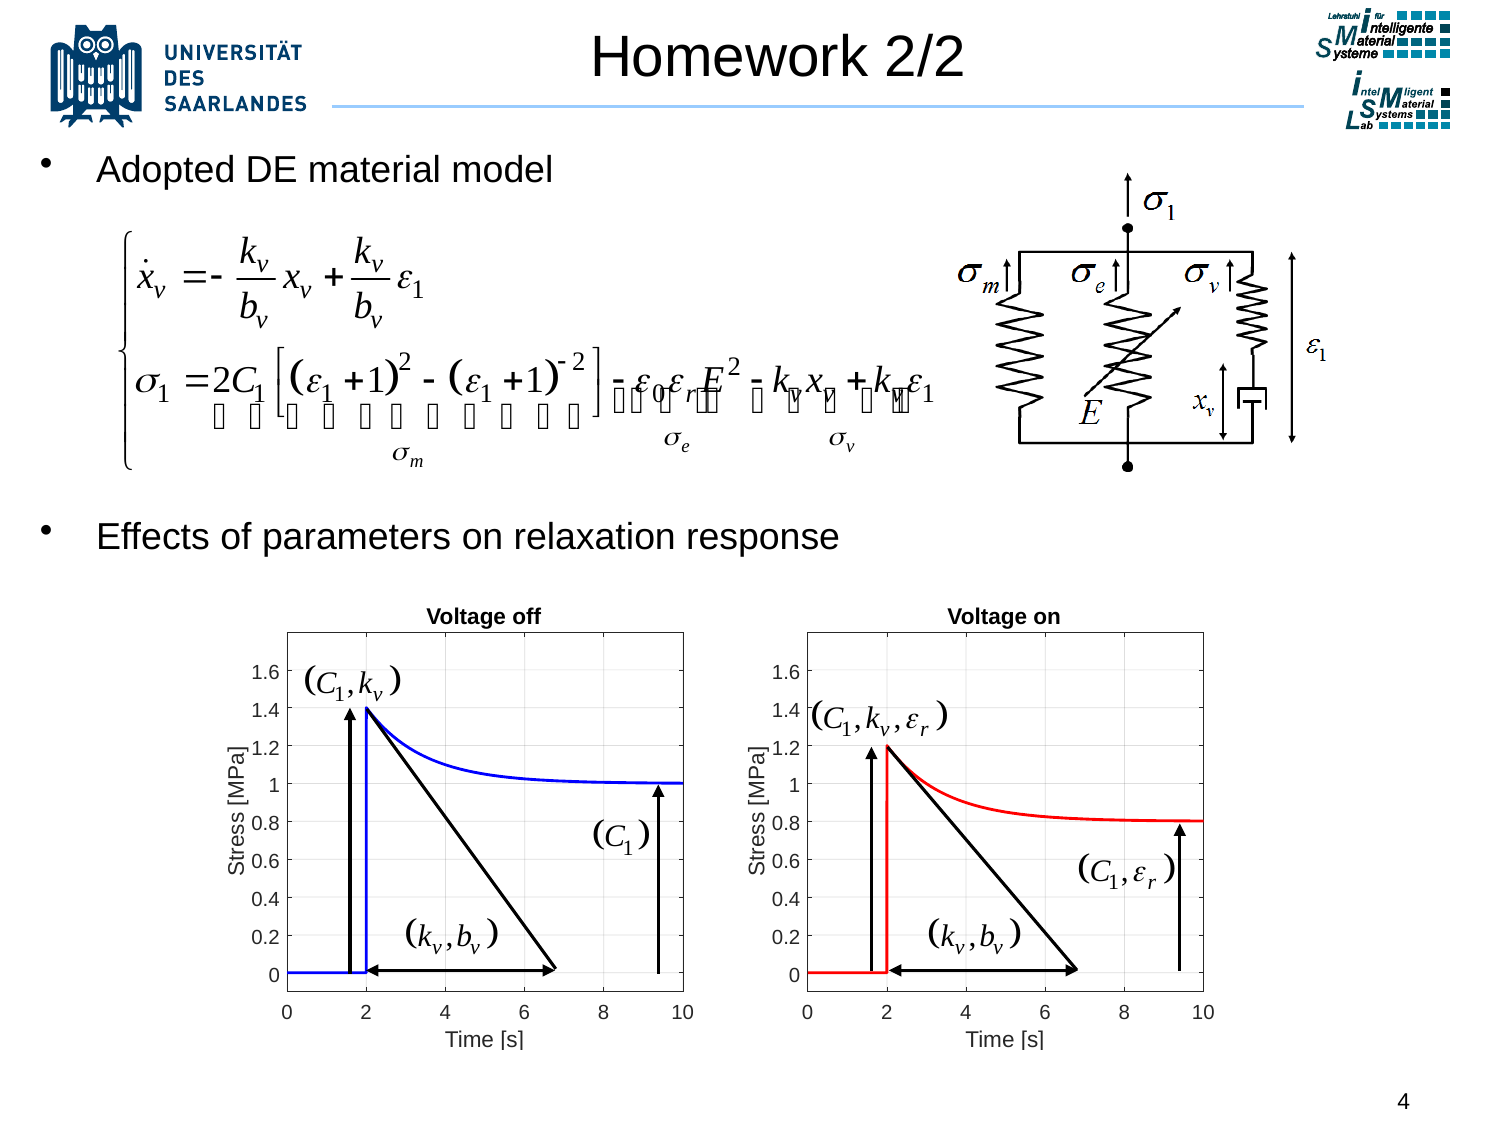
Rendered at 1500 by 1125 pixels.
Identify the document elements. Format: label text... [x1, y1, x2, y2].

slide_number 4 [1074, 1079, 1425, 1125]
picture [950, 164, 1330, 472]
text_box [108, 219, 947, 483]
list Adopted DE material model Effects of parameters on relaxation response [24, 137, 1466, 1088]
title Homework 2/2 [343, 0, 1213, 107]
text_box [133, 598, 1315, 1051]
